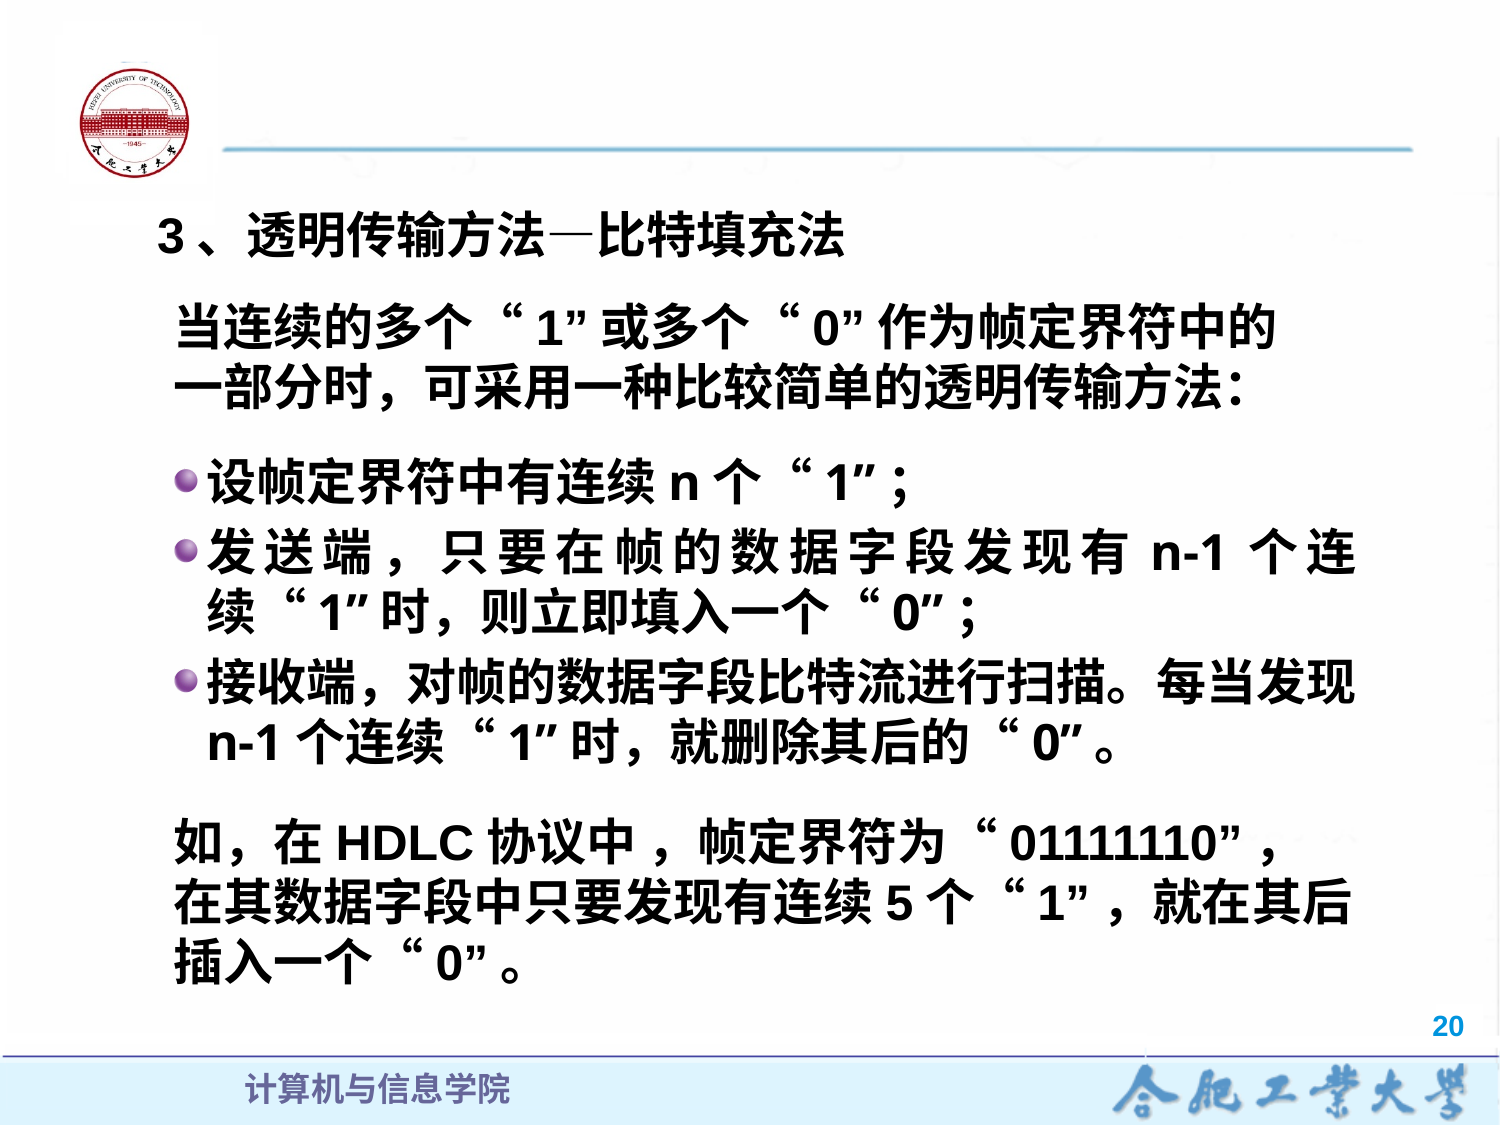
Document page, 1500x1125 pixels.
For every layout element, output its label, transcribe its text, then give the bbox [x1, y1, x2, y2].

text_box 当连续的多个“1”或多个“0”作为帧定界符中的一部分时，可采用一种比较简单的透明传输方法： [159, 288, 1322, 423]
text_box 如，在HDLC协议中 ，帧定界符为“01111110”， 在其数据字段中只要发现有连续5个“1”，就在其后插入一个“0”。 [158, 803, 1376, 998]
picture [0, 0, 1500, 1125]
list 设帧定界符中有连续n个“1”； 发送端，只要在帧的数据字段发现有n-1个连续“1”时，则立即填入一个“0”； 接收端，对帧的数据字段比特流进行扫描。每当发现n-1个连续“1”时，就删除其后的“0”。 [159, 442, 1372, 786]
text_box 3、透明传输方法—比特填充法 [142, 196, 869, 271]
